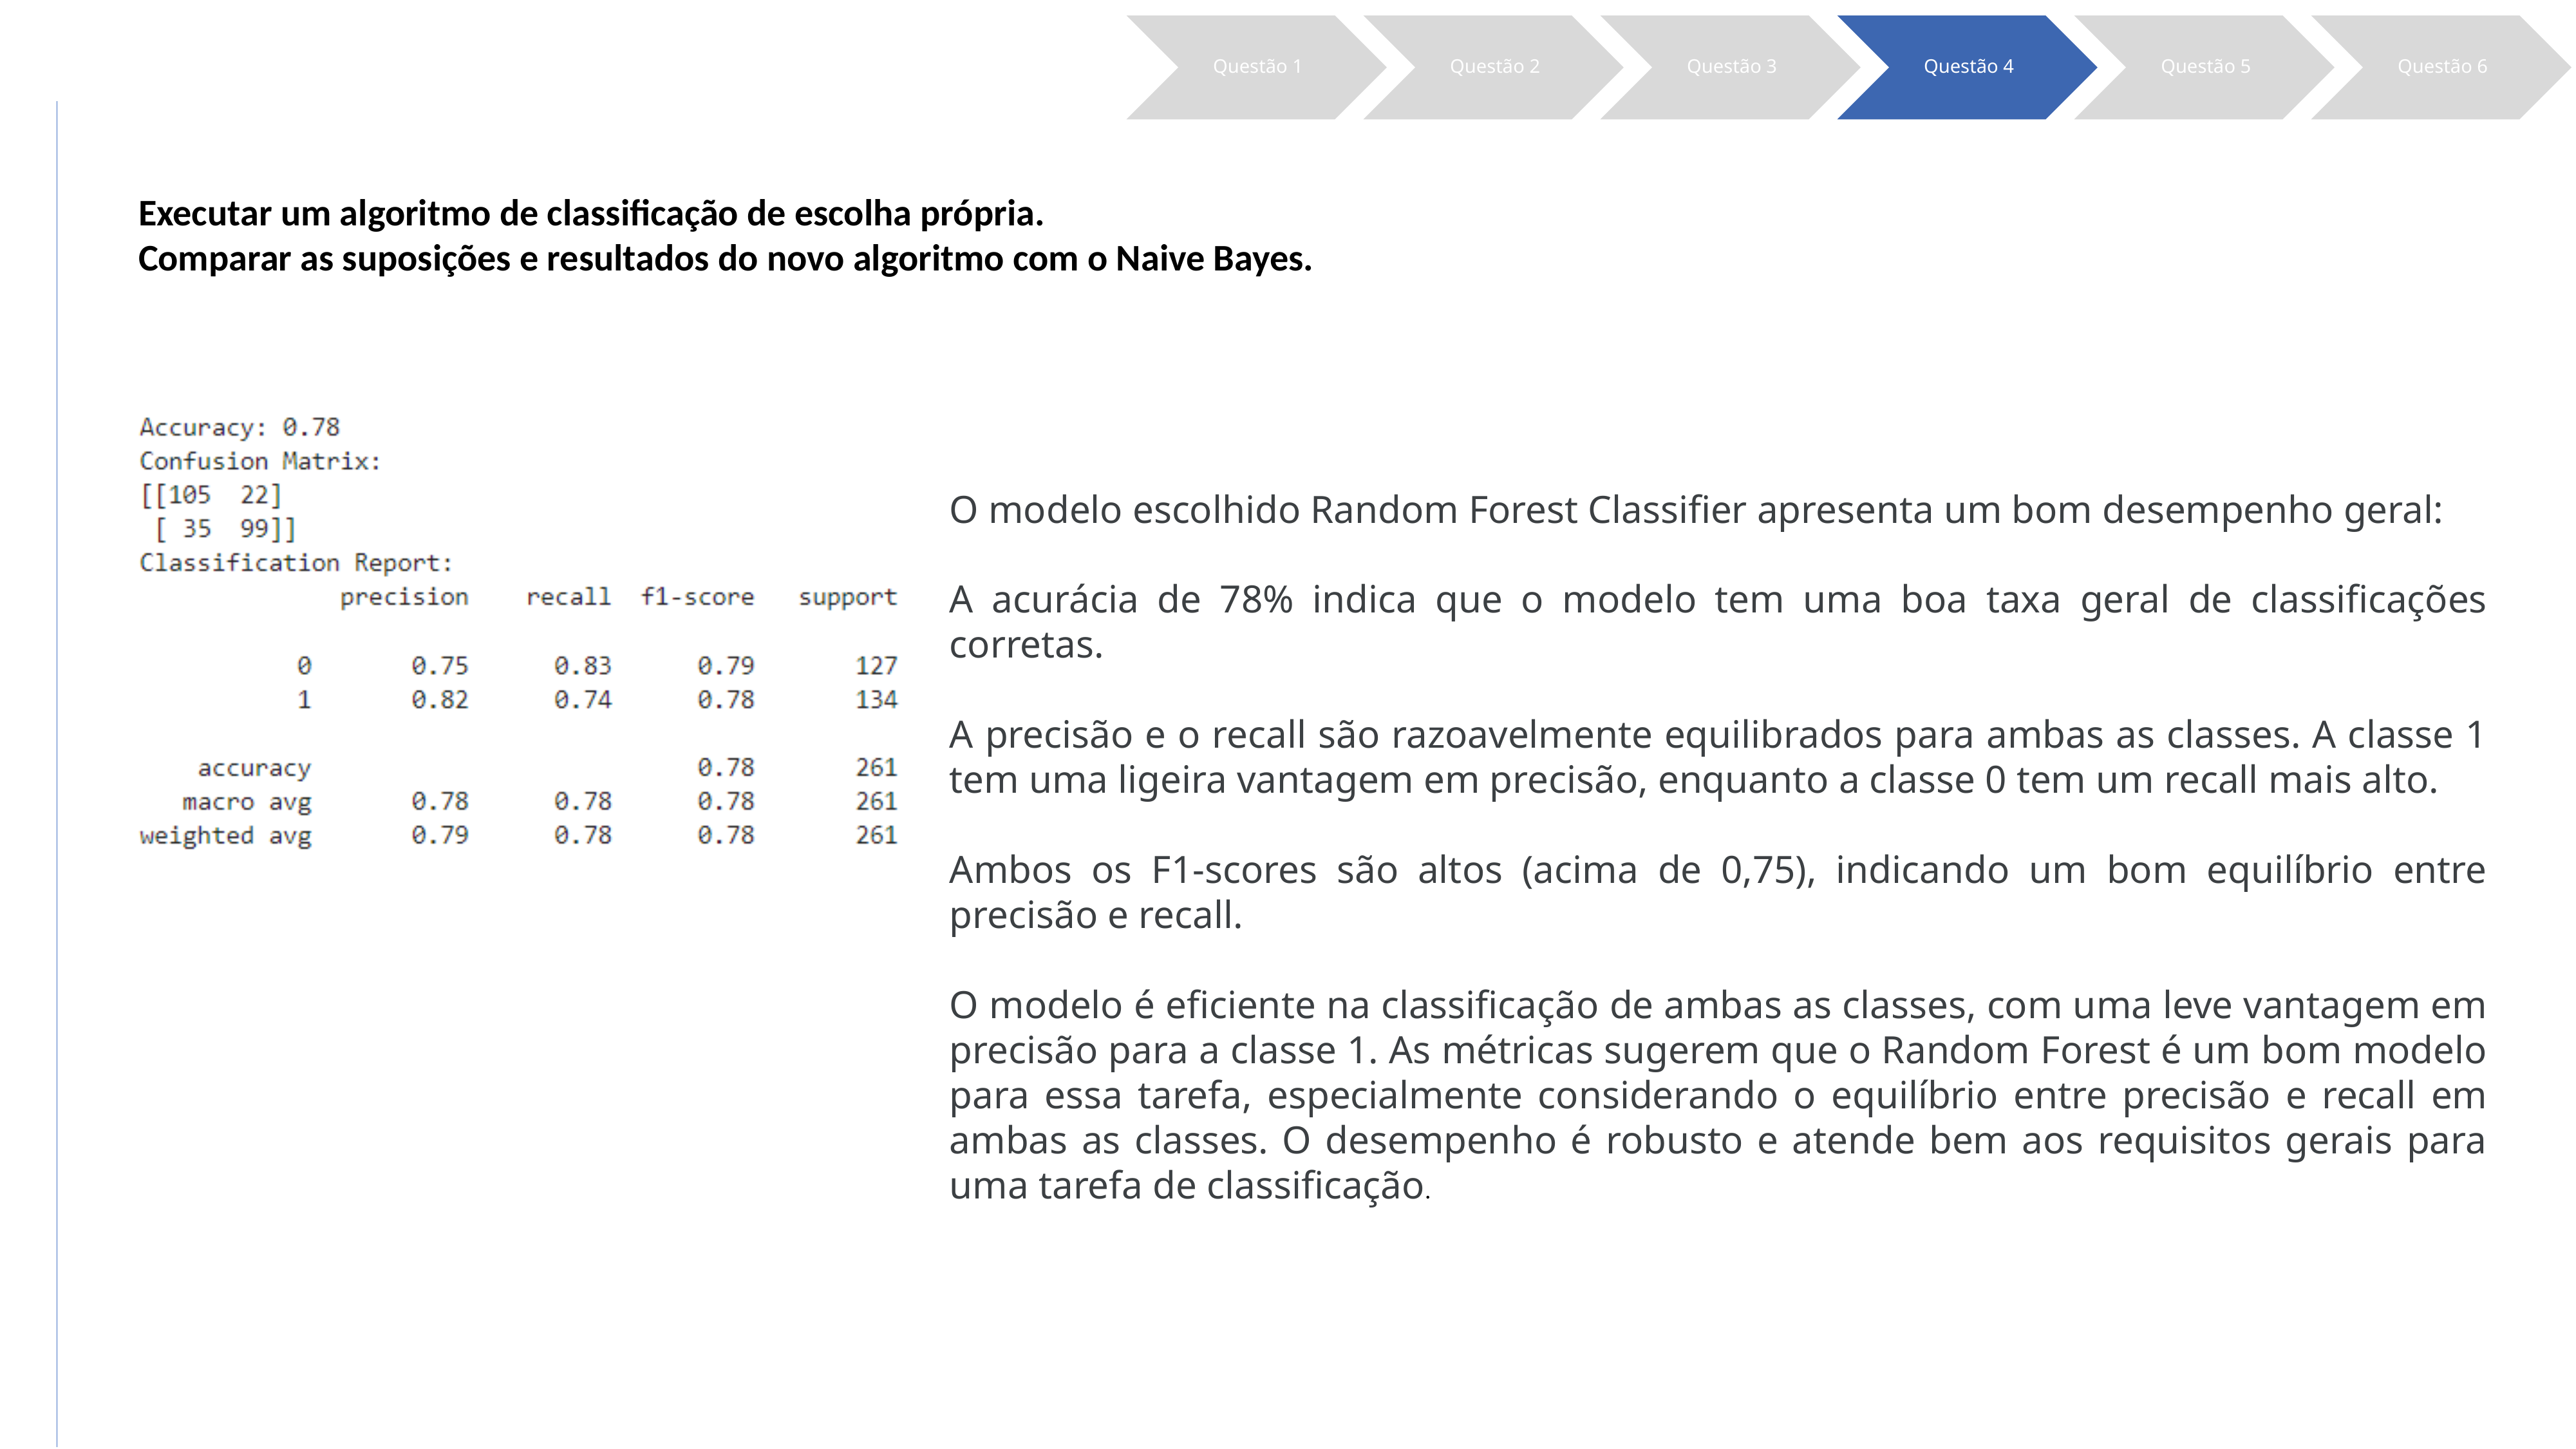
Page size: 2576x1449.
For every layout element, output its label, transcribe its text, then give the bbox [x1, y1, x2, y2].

text_box O modelo escolhido Random Forest Classifier apresenta um bom desempenho geral: A acurácia de 78% indica que o modelo tem uma boa taxa geral de classificações corretas. A precisão e o recall são razoavelmente equilibrados para ambas as classes. A classe 1 tem uma ligeira vantagem em precisão, enquanto a classe 0 tem um recall mais alto. Ambos os F1-scores são altos (acima de 0,75), indicando um bom equilíbrio entre precisão e recall. O modelo é eficiente na classificação de ambas as classes, com uma leve vantagem em precisão para a classe 1. As métricas sugerem que o Random Forest é um bom modelo para essa tarefa, especialmente considerando o equilíbrio entre precisão e recall em ambas as classes. O desempenho é robusto e atende bem aos requisitos gerais para uma tarefa de classificação. [940, 480, 2497, 1211]
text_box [1123, 9, 2573, 126]
picture [129, 408, 914, 866]
text_box Executar um algoritmo de classificação de escolha própria. Comparar as suposições e resultados do novo algoritmo com o Naive Bayes. [129, 183, 1670, 283]
